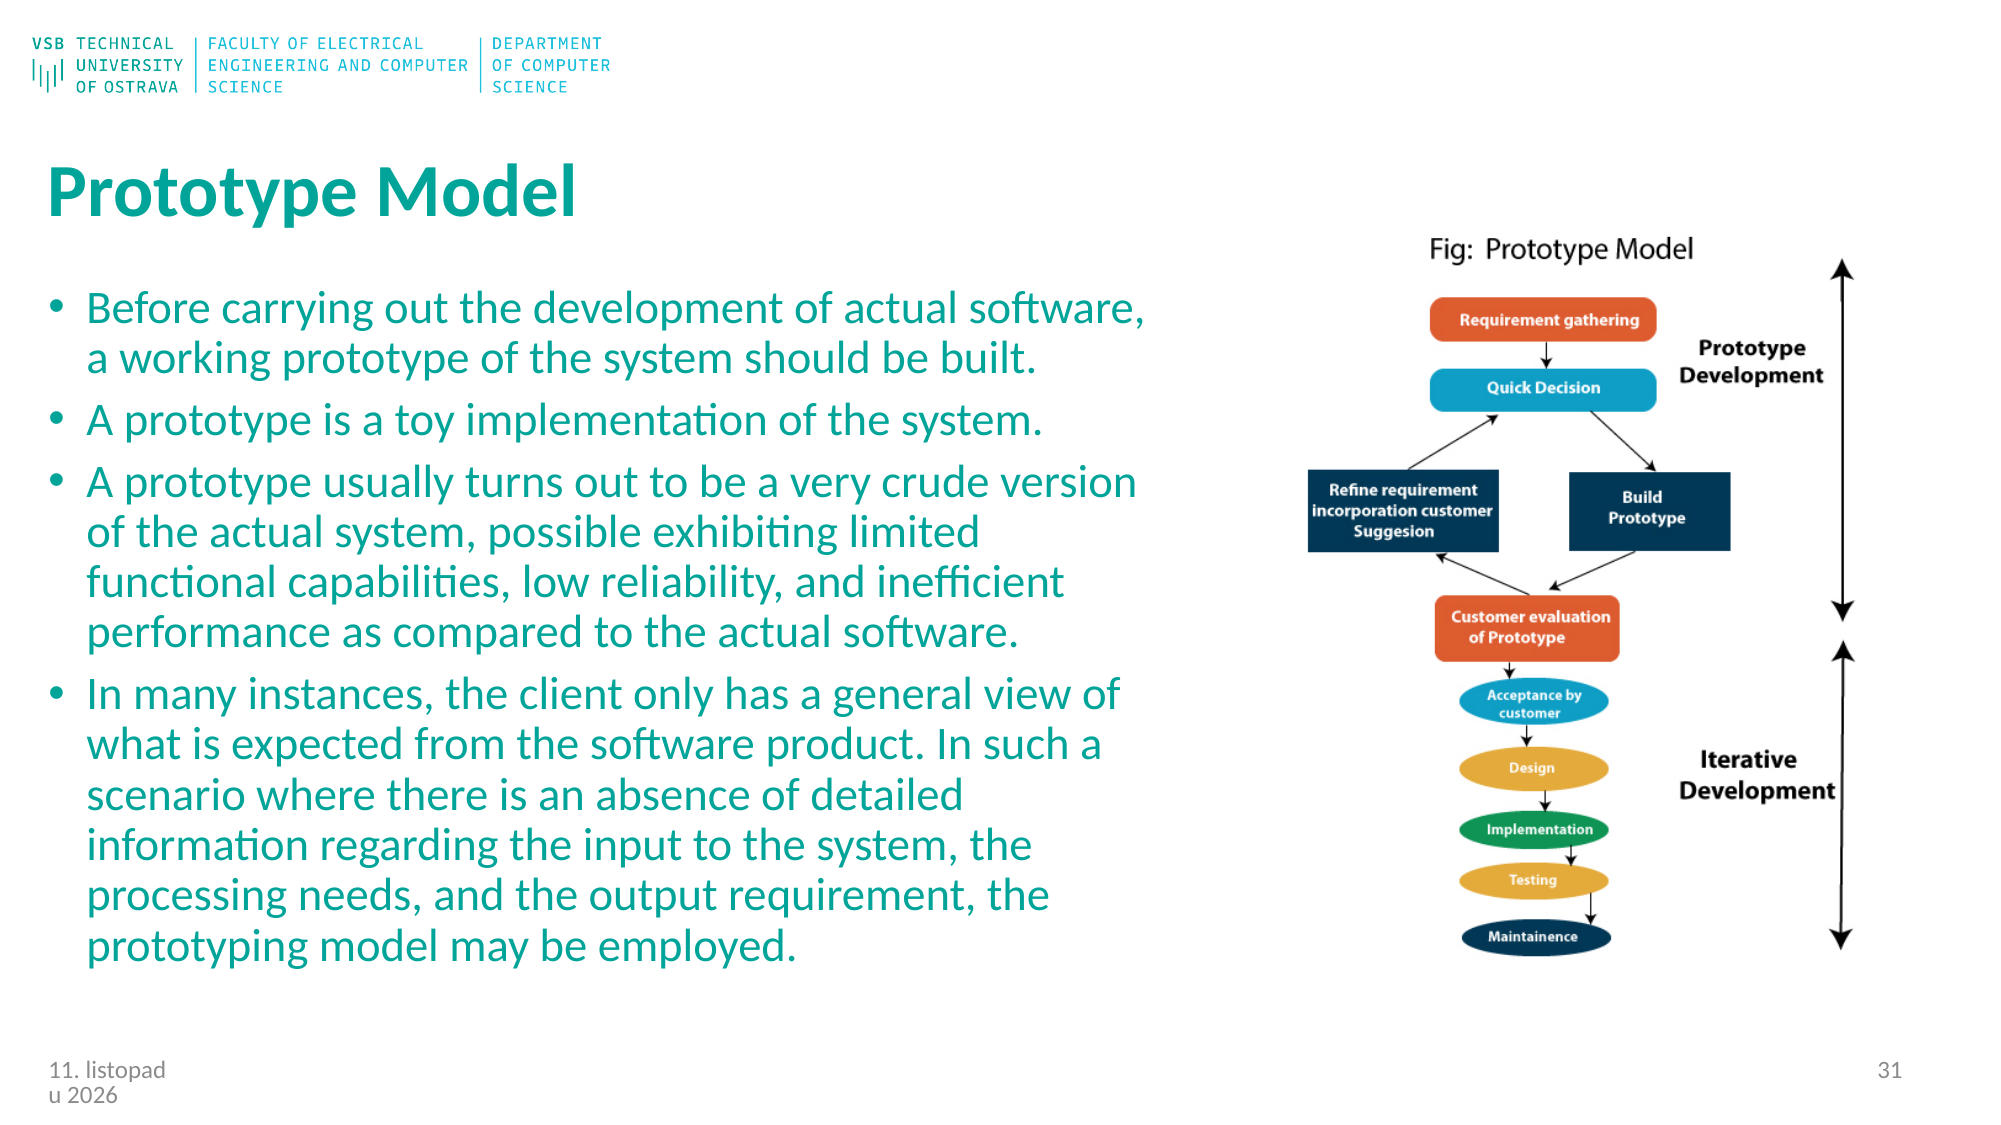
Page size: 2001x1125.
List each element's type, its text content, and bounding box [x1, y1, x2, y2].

slide_number 30 [1862, 1042, 1963, 1094]
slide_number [33, 1042, 186, 1094]
title Prototype Model [32, 131, 1969, 241]
list Before carrying out the development of actual software, a working prototype of the system should be built. A prototype is a toy implementation of the system. A prototype usually turns out to be a very crude version of the actual system, possible exhibiting limited functional capabilities, low reliability, and inefficient performance as compared to the actual software. In many instances, the client only has a general view of what is expected from the software product. In such a scenario where there is an absence of detailed information regarding the input to the system, the processing needs, and the output requirement, the prototyping model may be employed. [33, 275, 1169, 1034]
picture [32, 37, 610, 93]
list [1297, 222, 1913, 960]
